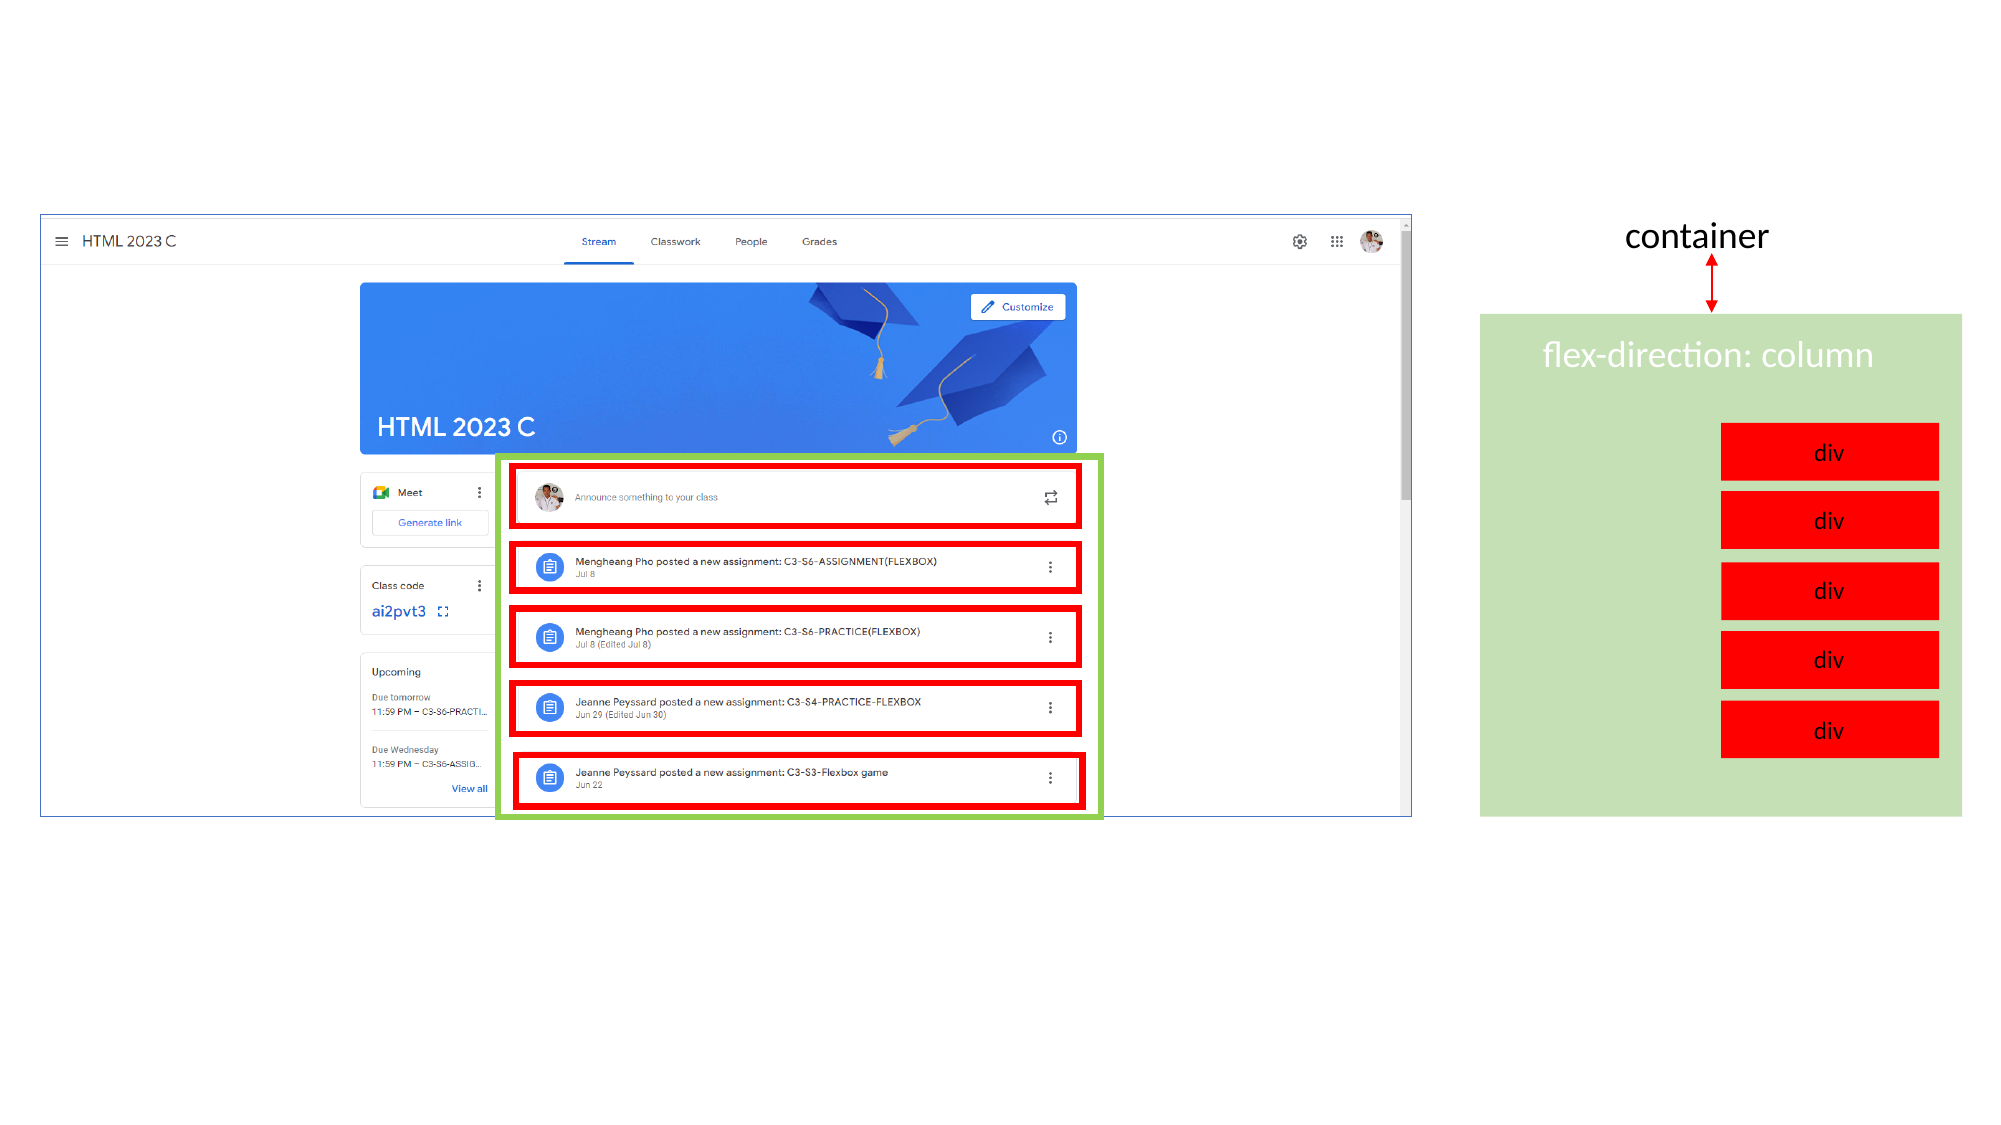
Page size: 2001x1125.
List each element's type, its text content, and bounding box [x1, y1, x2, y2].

text_box div [1799, 706, 1861, 752]
text_box [1720, 561, 1940, 621]
text_box [1720, 422, 1940, 482]
text_box [1720, 490, 1940, 550]
text_box flex-direction: column [1528, 323, 1915, 383]
text_box div [1799, 635, 1861, 681]
picture [40, 214, 1412, 817]
text_box div [1799, 567, 1861, 612]
text_box [1720, 699, 1940, 759]
text_box div [1799, 429, 1861, 474]
text_box [1720, 630, 1940, 690]
text_box container [1610, 203, 1813, 264]
text_box div [1799, 497, 1861, 543]
text_box [1479, 313, 1963, 818]
